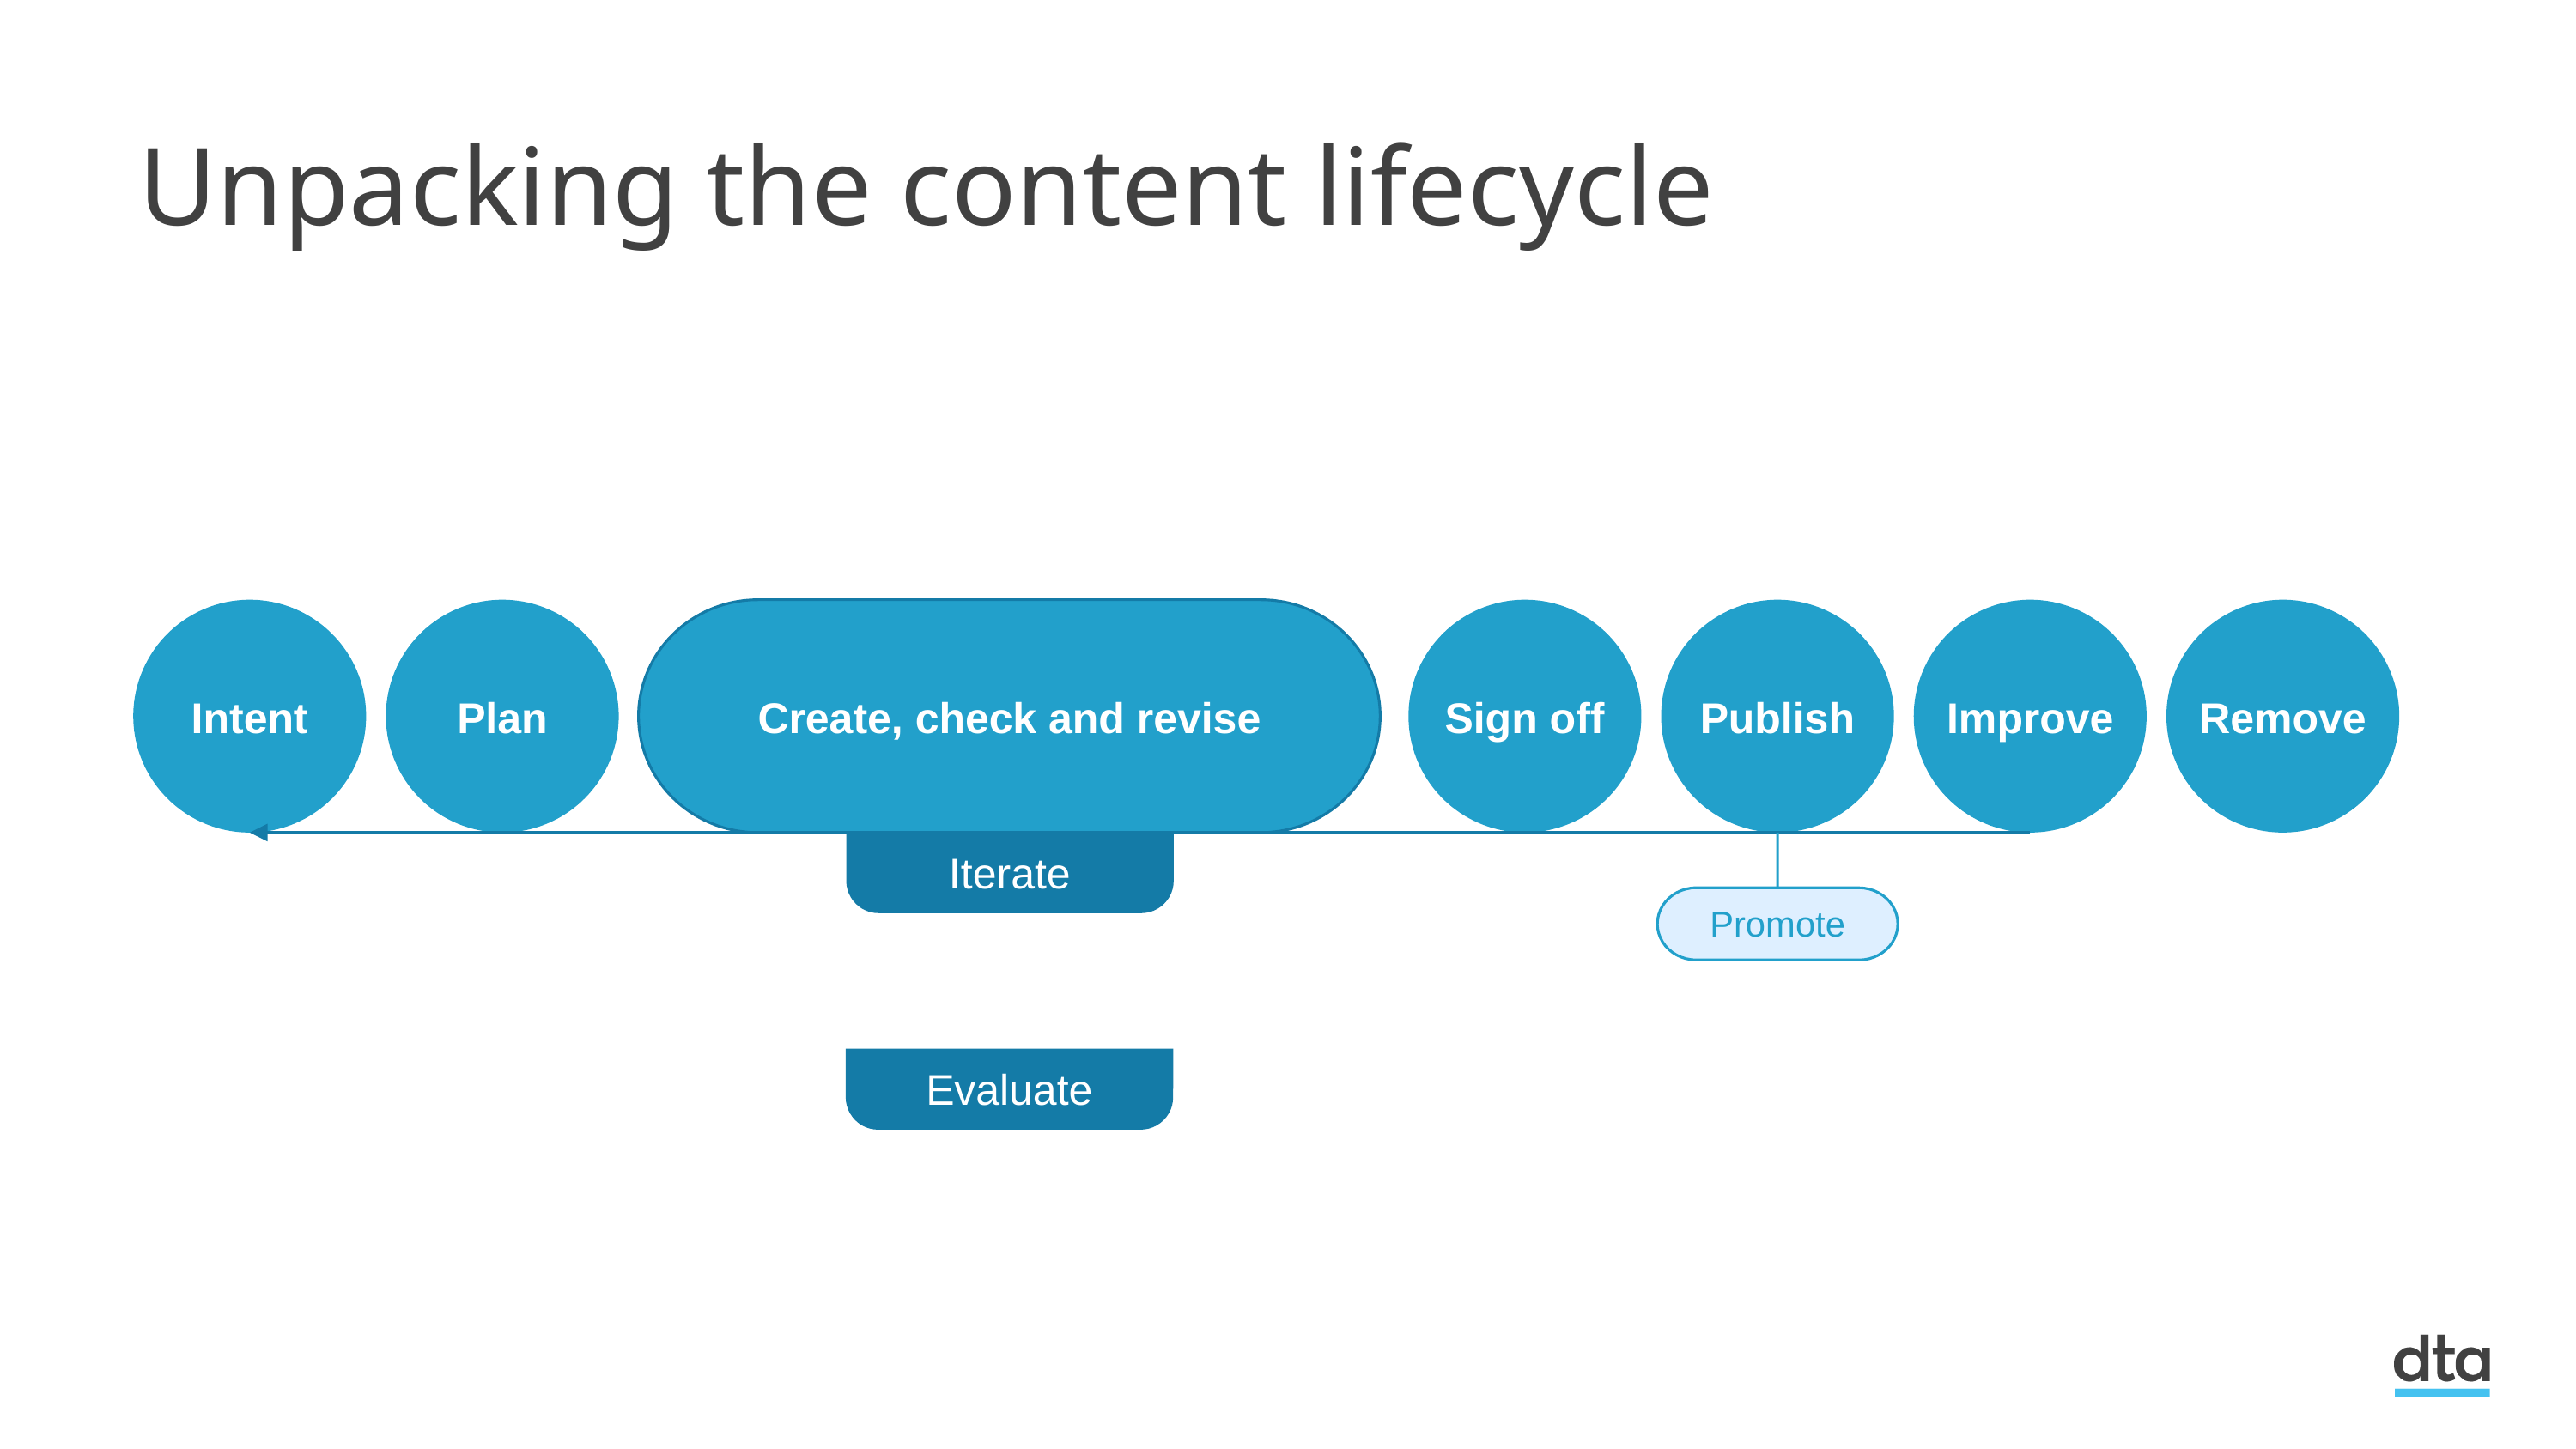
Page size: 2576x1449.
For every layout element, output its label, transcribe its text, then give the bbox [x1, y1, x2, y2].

picture [2394, 1334, 2490, 1397]
text_box Unpacking the content lifecycle [133, 112, 2016, 328]
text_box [132, 599, 2400, 1138]
